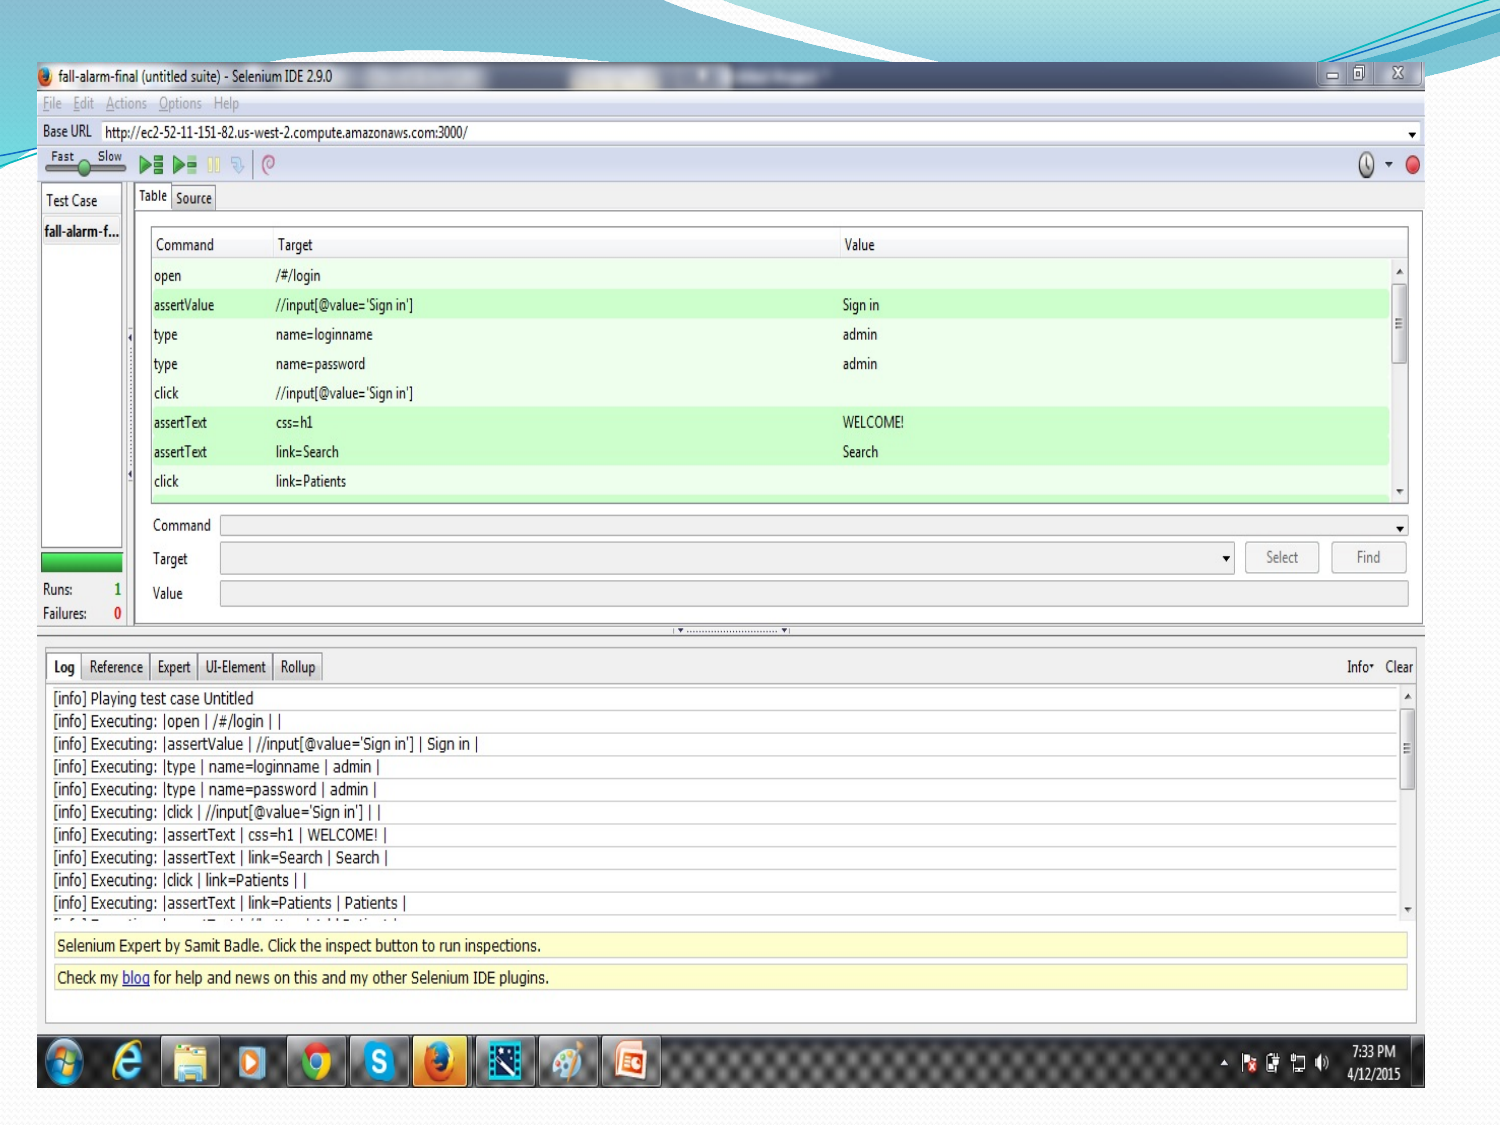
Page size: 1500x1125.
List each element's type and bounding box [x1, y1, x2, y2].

list [37, 62, 1426, 1088]
